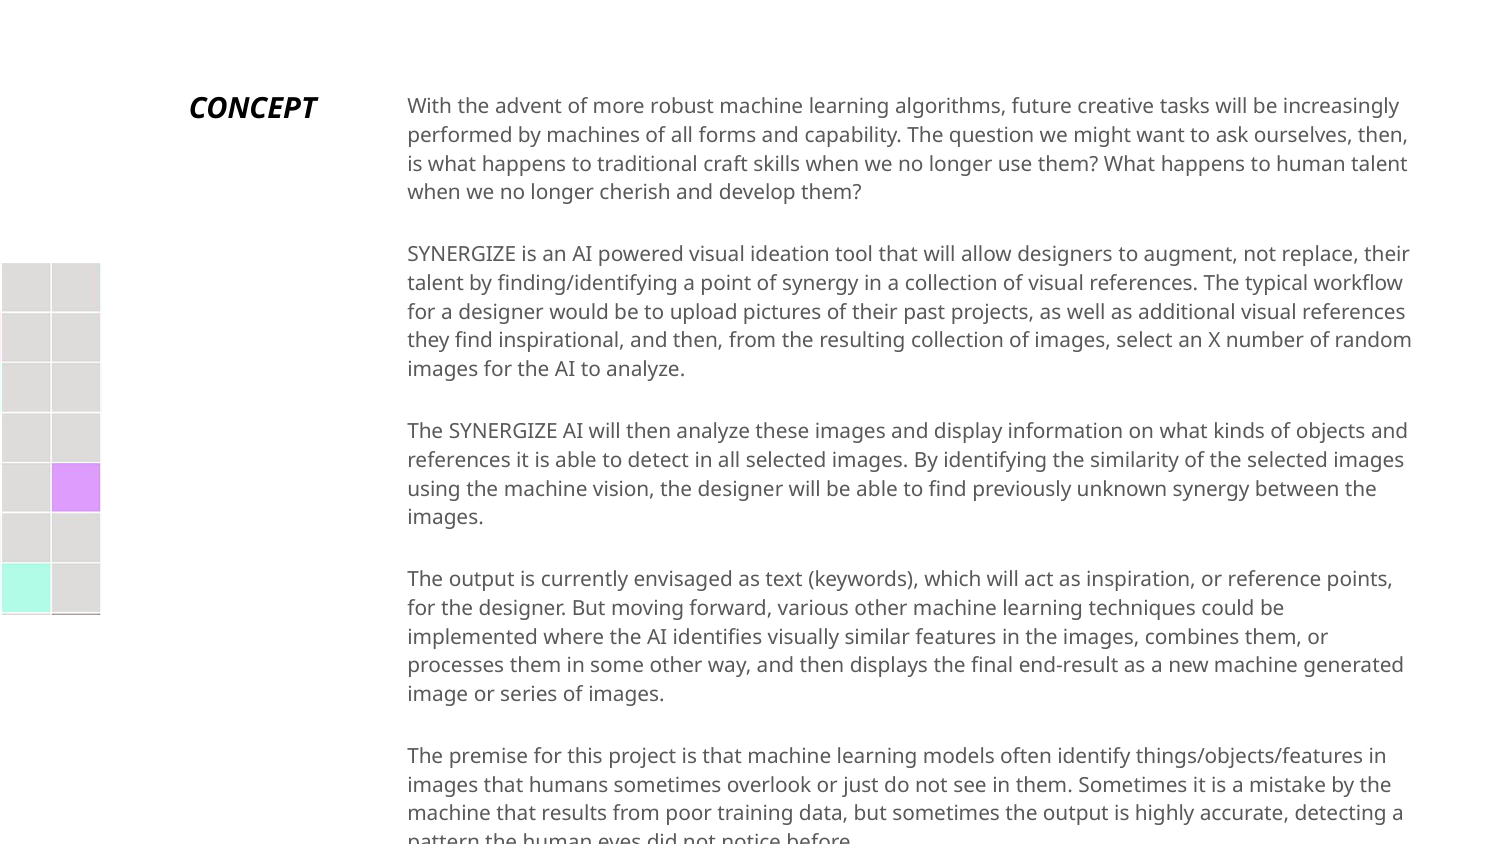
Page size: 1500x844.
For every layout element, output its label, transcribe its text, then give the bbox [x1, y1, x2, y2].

text_box CONCEPT [75, 74, 332, 138]
list With the advent of more robust machine learning algorithms, future creative tasks will be increasingly performed by machines of all forms and capability. The question we might want to ask ourselves, then, is what happens to traditional craft skills when we no longer use them? What happens to human talent when we no longer cherish and develop them? SYNERGIZE is an AI powered visual ideation tool that will allow designers to augment, not replace, their talent by finding/identifying a point of synergy in a collection of visual references. The typical workflow for a designer would be to upload pictures of their past projects, as well as additional visual references they find inspirational, and then, from the resulting collection of images, select an X number of random images for the AI to analyze. The SYNERGIZE AI will then analyze these images and display information on what kinds of objects and references it is able to detect in all selected images. By identifying the similarity of the selected images using the machine vision, the designer will be able to find previously unknown synergy between the images. The output is currently envisaged as text (keywords), which will act as inspiration, or reference points, for the designer. But moving forward, various other machine learning techniques could be implemented where the AI identifies visually similar features in the images, combines them, or processes them in some other way, and then displays the final end-result as a new machine generated image or series of images. The premise for this project is that machine learning models often identify things/objects/features in images that humans sometimes overlook or just do not see in them. Sometimes it is a mistake by the machine that results from poor training data, but sometimes the output is highly accurate, detecting a pattern the human eyes did not notice before. [392, 74, 1431, 804]
picture [0, 263, 102, 615]
